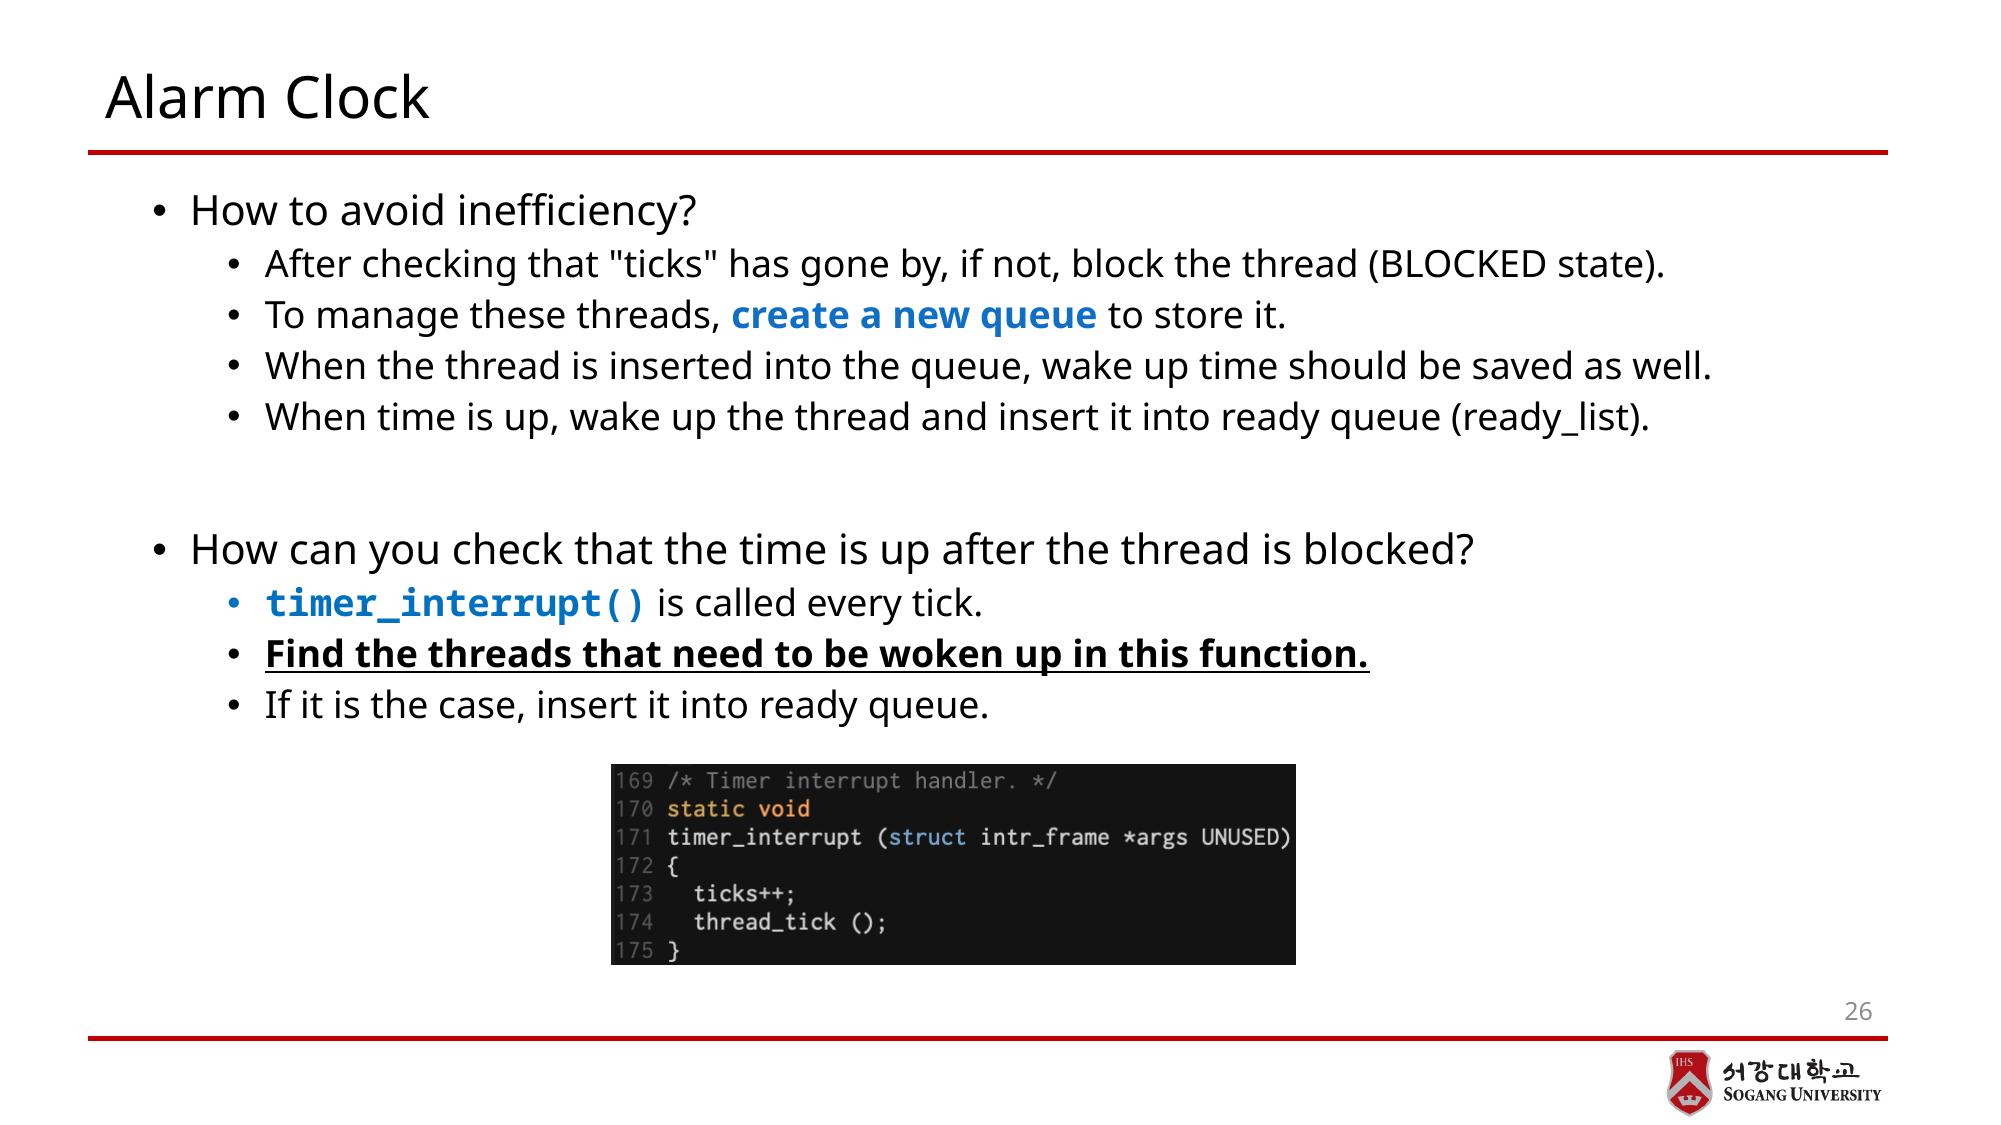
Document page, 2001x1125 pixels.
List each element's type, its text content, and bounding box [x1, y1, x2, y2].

picture [1659, 1049, 1888, 1117]
slide_number 26 [1814, 982, 1888, 1043]
list How to avoid inefficiency? After checking that "ticks" has gone by, if not, block the thread (BLOCKED state). To manage these threads, create a new queue to store it. When the thread is inserted into the queue, wake up time should be saved as well. When time is up, wake up the thread and insert it into ready queue (ready_list). How can you check that the time is up after the thread is blocked? timer_interrupt() is called every tick. Find the threads that need to be woken up in this function. If it is the case, insert it into ready queue. [137, 182, 1863, 262]
picture [611, 764, 1296, 965]
title Alarm Clock [91, 61, 1817, 141]
